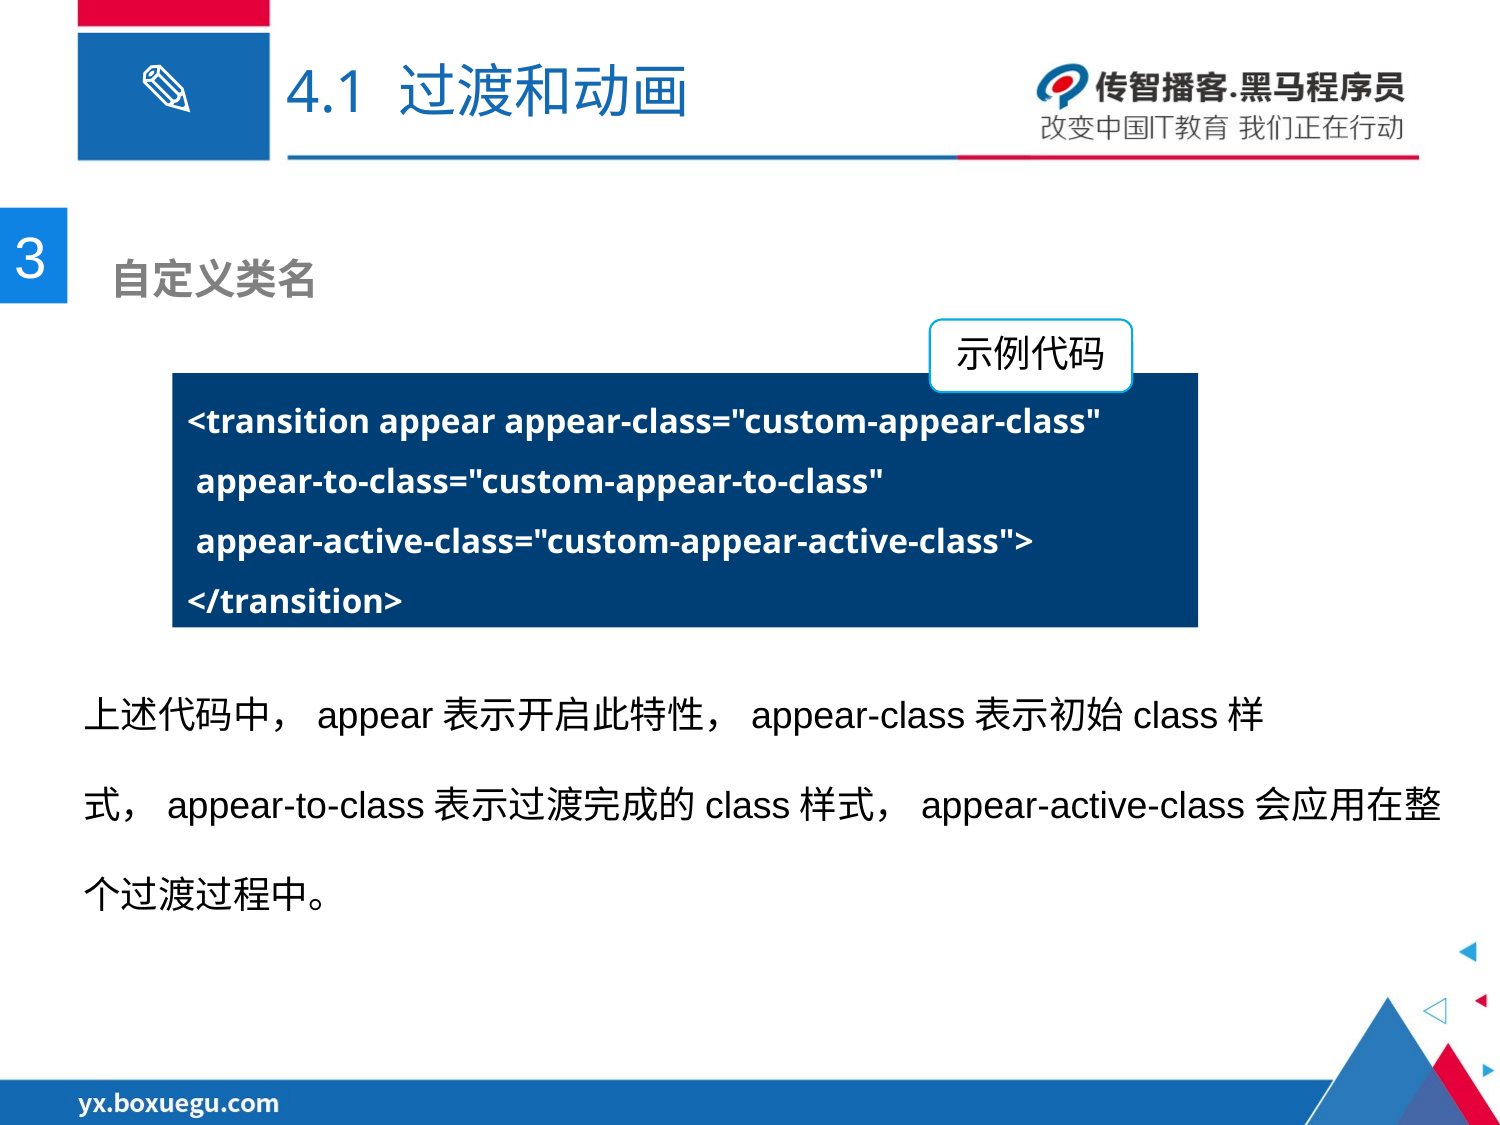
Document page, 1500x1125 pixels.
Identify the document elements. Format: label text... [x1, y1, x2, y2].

title 4.1 过渡和动画 [271, 25, 1046, 153]
picture [0, 1, 1500, 1125]
text_box 上述代码中，appear表示开启此特性，appear-class表示初始class样式，appear-to-class表示过渡完成的class样式，appear-active-class会应用在整个过渡过程中。 [68, 638, 1476, 924]
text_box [0, 207, 842, 311]
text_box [172, 319, 1199, 631]
